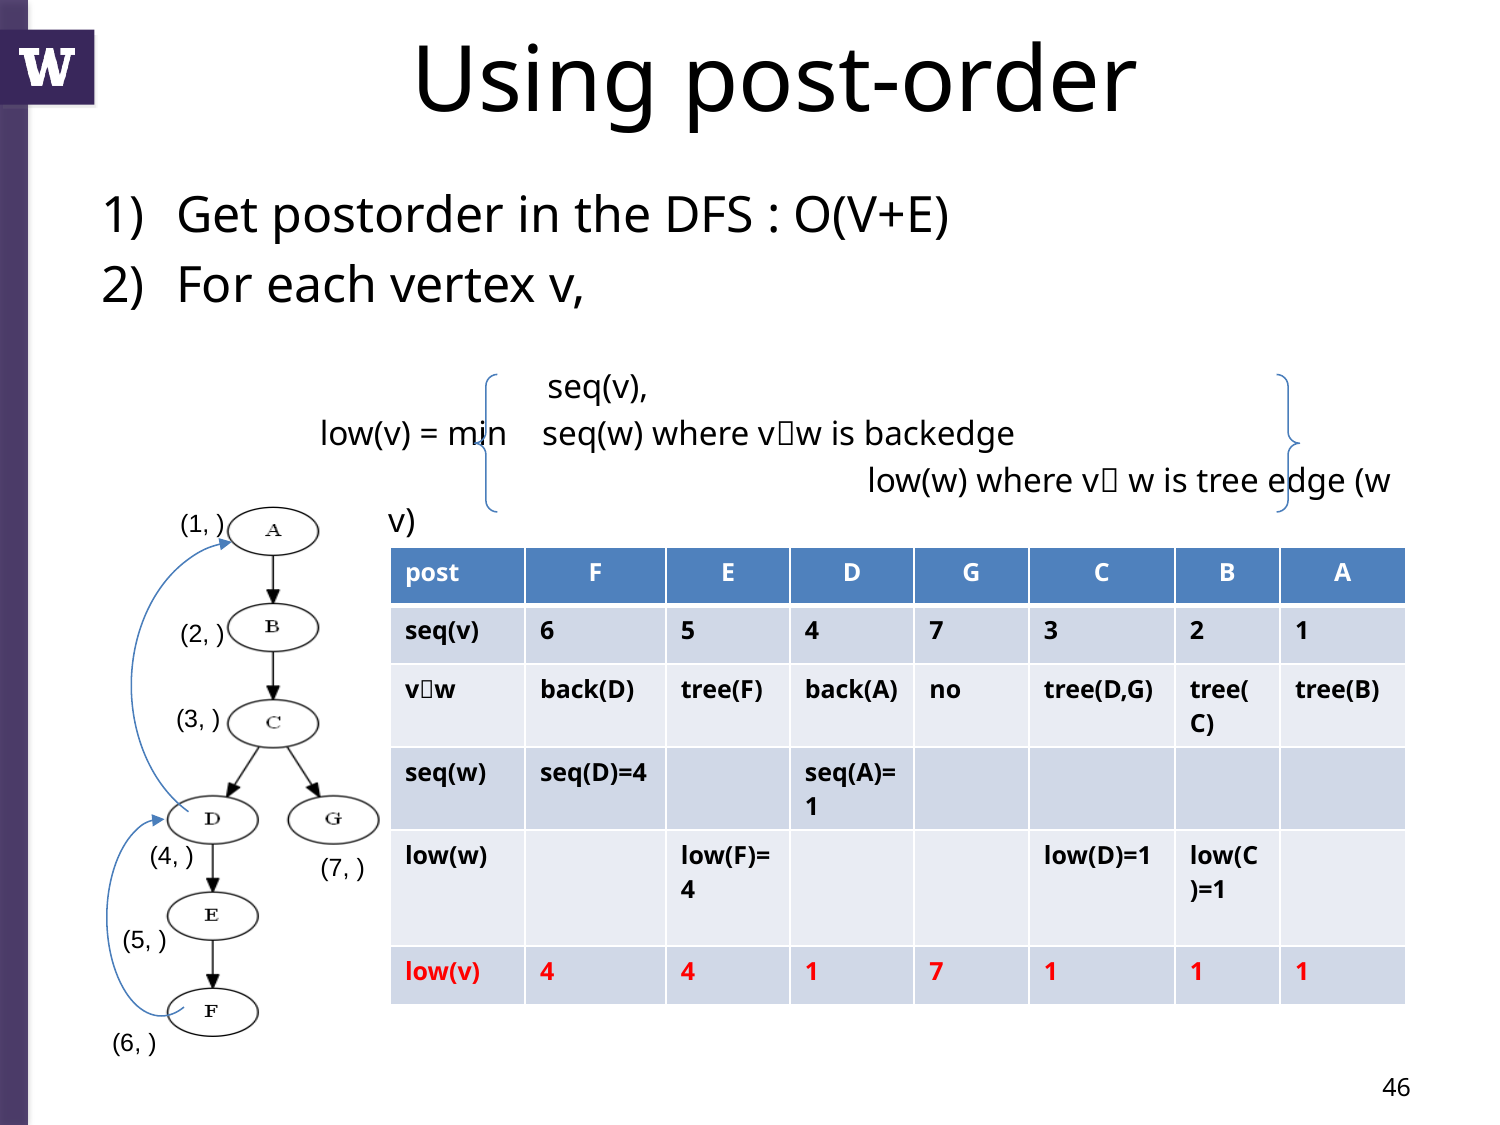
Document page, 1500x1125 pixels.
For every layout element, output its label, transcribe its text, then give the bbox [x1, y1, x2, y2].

table_cell [526, 831, 665, 945]
table_cell seq(A)=1 [791, 748, 913, 829]
table_cell seq(D)=4 [526, 748, 665, 829]
table_cell tree(F) [667, 665, 789, 746]
table_cell 1 [1281, 947, 1405, 1004]
table_cell [791, 831, 913, 945]
table_cell back(D) [526, 665, 665, 746]
table_cell 1 [1281, 608, 1405, 663]
table_cell 5 [667, 608, 789, 663]
text_box [473, 373, 1301, 513]
table_header F [526, 548, 665, 603]
table_header post [411, 548, 524, 603]
table_cell tree(B) [1281, 665, 1405, 746]
table_cell [1030, 748, 1174, 829]
table_cell 4 [667, 947, 789, 1004]
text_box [97, 500, 406, 1049]
table_cell low(F)=4 [667, 831, 789, 945]
table_cell no [915, 665, 1028, 746]
table_cell [667, 748, 789, 829]
table_header B [1176, 548, 1279, 603]
table_header D [791, 548, 913, 603]
table_cell back(A) [791, 665, 913, 746]
table_cell 1 [791, 947, 913, 1004]
table_cell low(C)=1 [1176, 831, 1279, 945]
table_cell tree(D,G) [1030, 665, 1174, 746]
table_cell 3 [1030, 608, 1174, 663]
table_cell [1281, 831, 1405, 945]
table_cell 6 [526, 608, 665, 663]
table_cell 1 [1030, 947, 1174, 1004]
list Get postorder in the DFS : O(V+E) For each vertex v, seq(v), low(v) = min seq(w) where vw is backedge low(w) where v w is tree edge (w is child of v) [76, 174, 1427, 1000]
table_cell 1 [1176, 947, 1279, 1004]
table_cell low(w) [411, 831, 524, 945]
table_header A [1281, 548, 1405, 603]
table_cell vw [411, 665, 524, 746]
picture [19, 48, 75, 86]
table_cell [915, 831, 1028, 945]
table_cell 7 [915, 947, 1028, 1004]
table_cell 4 [791, 608, 913, 663]
table_cell seq(w) [411, 748, 524, 829]
slide_number 46 [1312, 1074, 1427, 1103]
table_cell tree(C) [1176, 665, 1279, 746]
table_cell [1176, 748, 1279, 829]
table_cell 7 [915, 608, 1028, 663]
table_header E [667, 548, 789, 603]
table_cell [915, 748, 1028, 829]
table_cell seq(v) [411, 608, 524, 663]
table_cell low(v) [411, 947, 524, 1004]
table_cell 4 [526, 947, 665, 1004]
title Using post-order [99, 12, 1450, 138]
table_cell low(D)=1 [1030, 831, 1174, 945]
table_cell 2 [1176, 608, 1279, 663]
table_header C [1030, 548, 1174, 603]
table_cell [1281, 748, 1405, 829]
table_header G [915, 548, 1028, 603]
